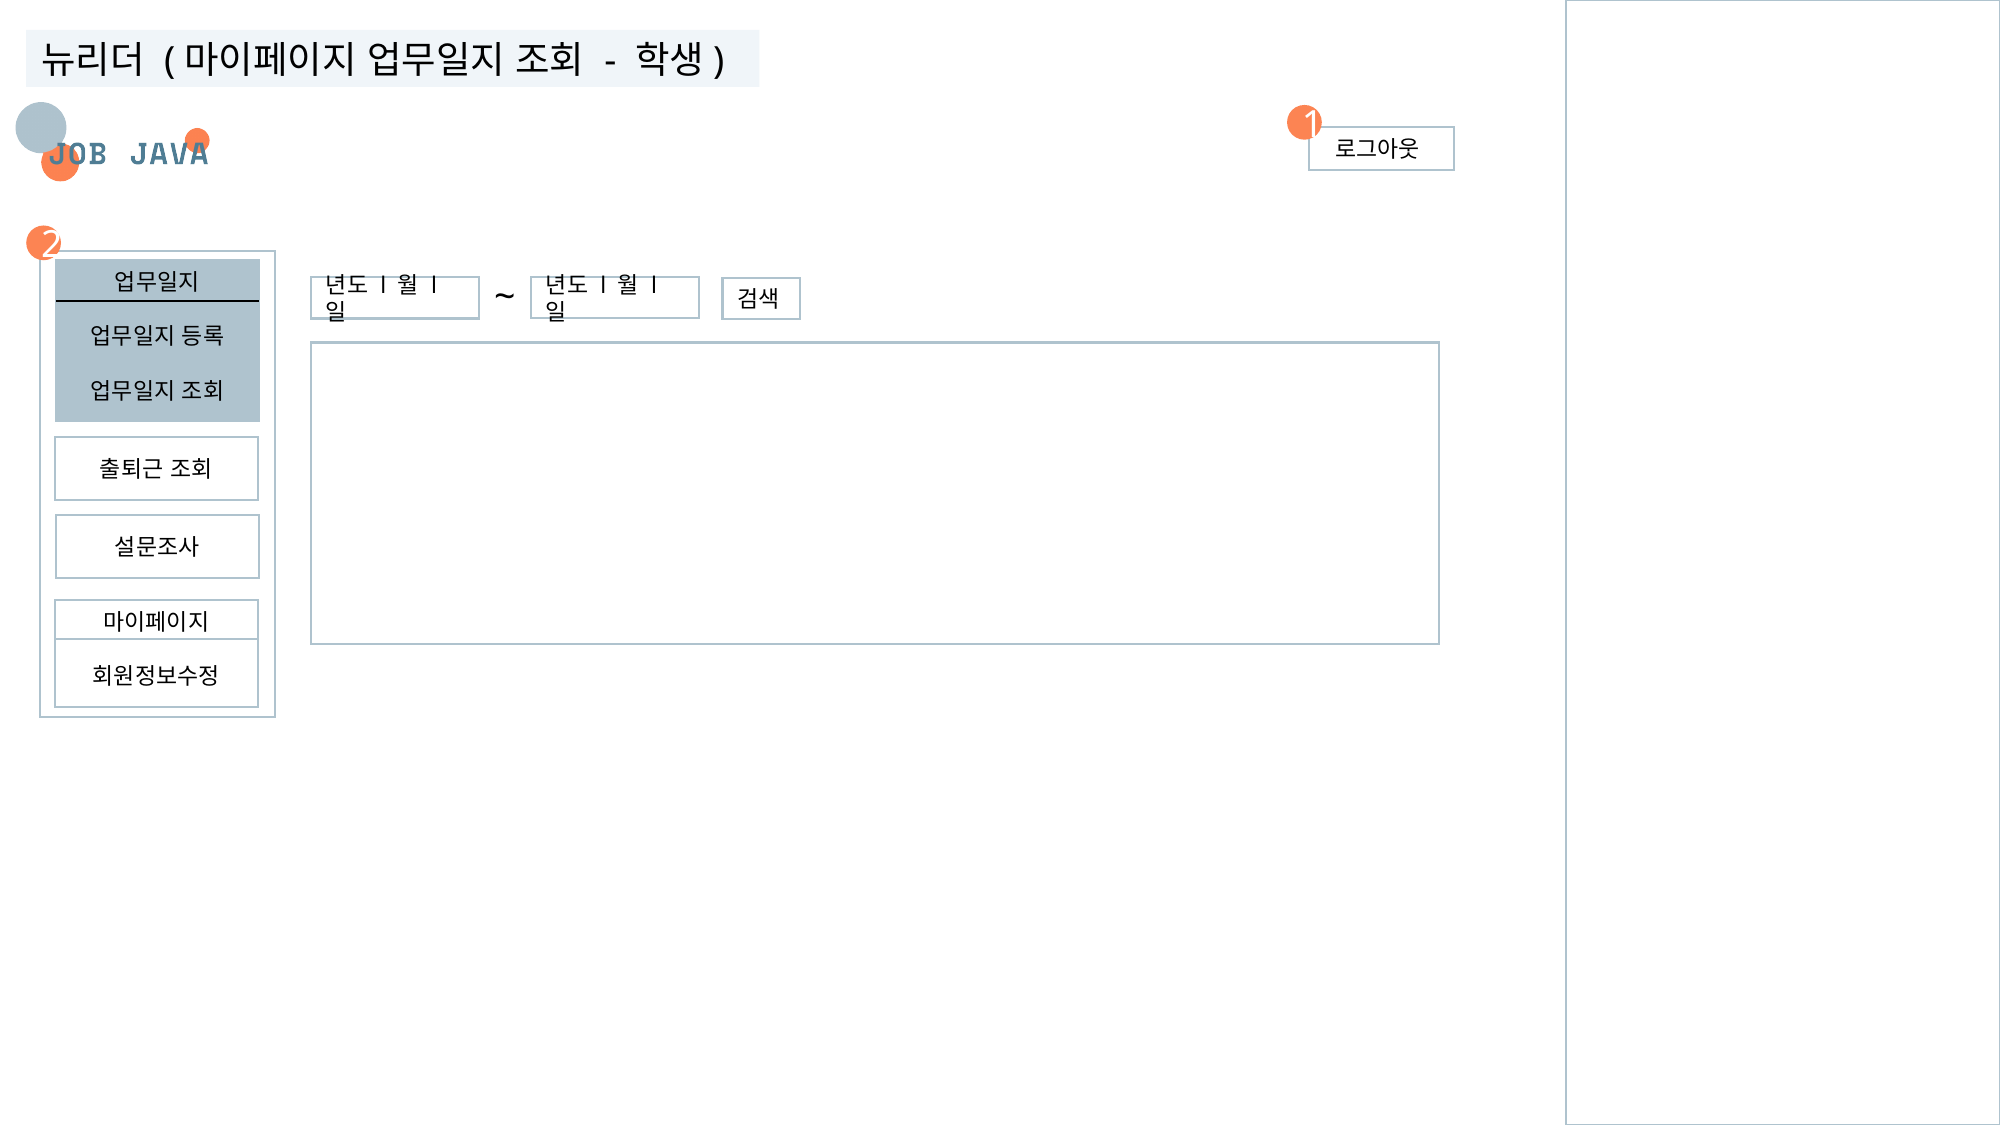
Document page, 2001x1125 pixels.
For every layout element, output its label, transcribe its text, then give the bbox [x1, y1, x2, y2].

picture [0, 35, 256, 292]
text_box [26, 225, 276, 718]
text_box 검색 [721, 277, 801, 320]
text_box [1565, 0, 2000, 1125]
text_box ~ [479, 265, 532, 325]
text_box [1287, 104, 1512, 226]
text_box 년도 l 월 l 일 [310, 276, 479, 320]
text_box 뉴리더 (마이페이지 업무일지 조회 - 학생) [26, 29, 760, 87]
text_box [310, 341, 1440, 645]
text_box 년도 l 월 l 일 [532, 276, 700, 319]
